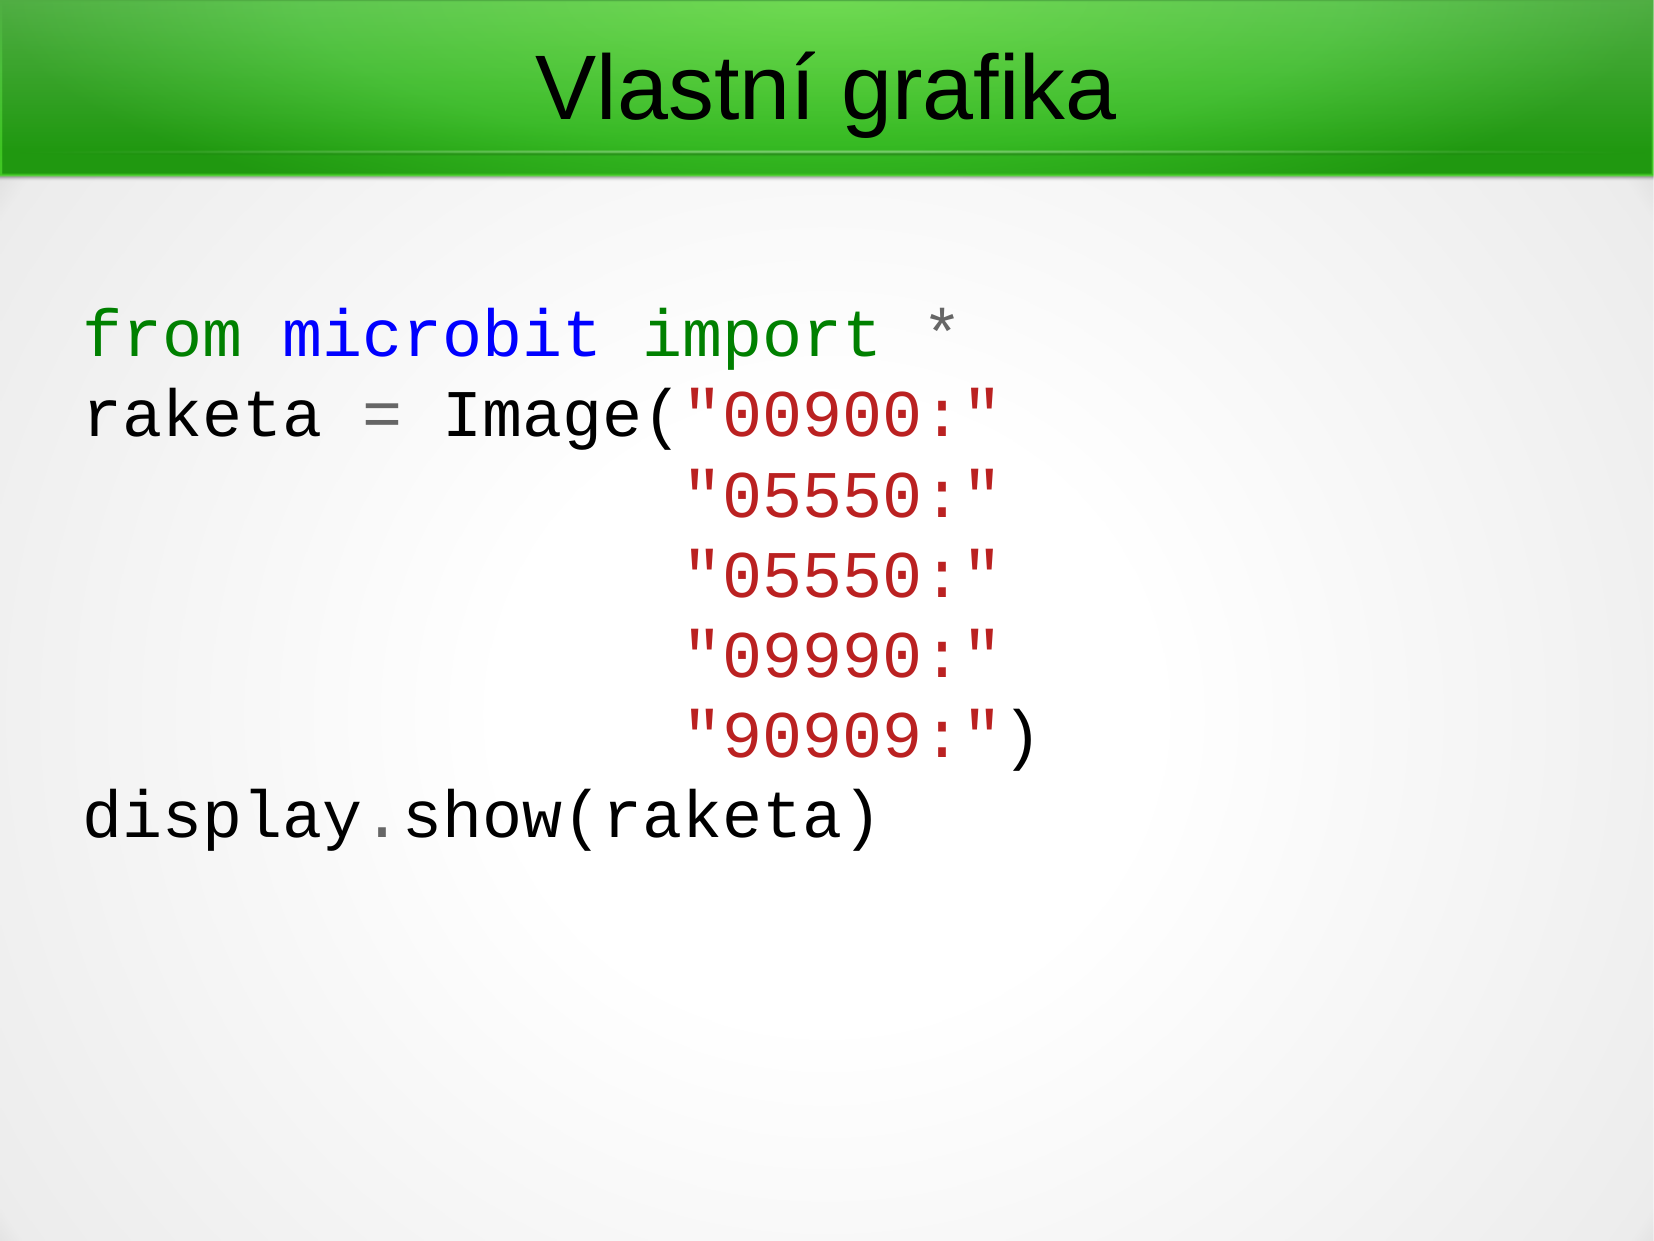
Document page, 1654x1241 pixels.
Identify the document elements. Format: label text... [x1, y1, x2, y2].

text_box from microbit import * raketa = Image("00900:" "05550:" "05550:" "09990:" "90909:") display.show(raketa) [82, 290, 1571, 1010]
text_box Vlastní grafika [82, 11, 1571, 154]
picture [0, 0, 1654, 1241]
